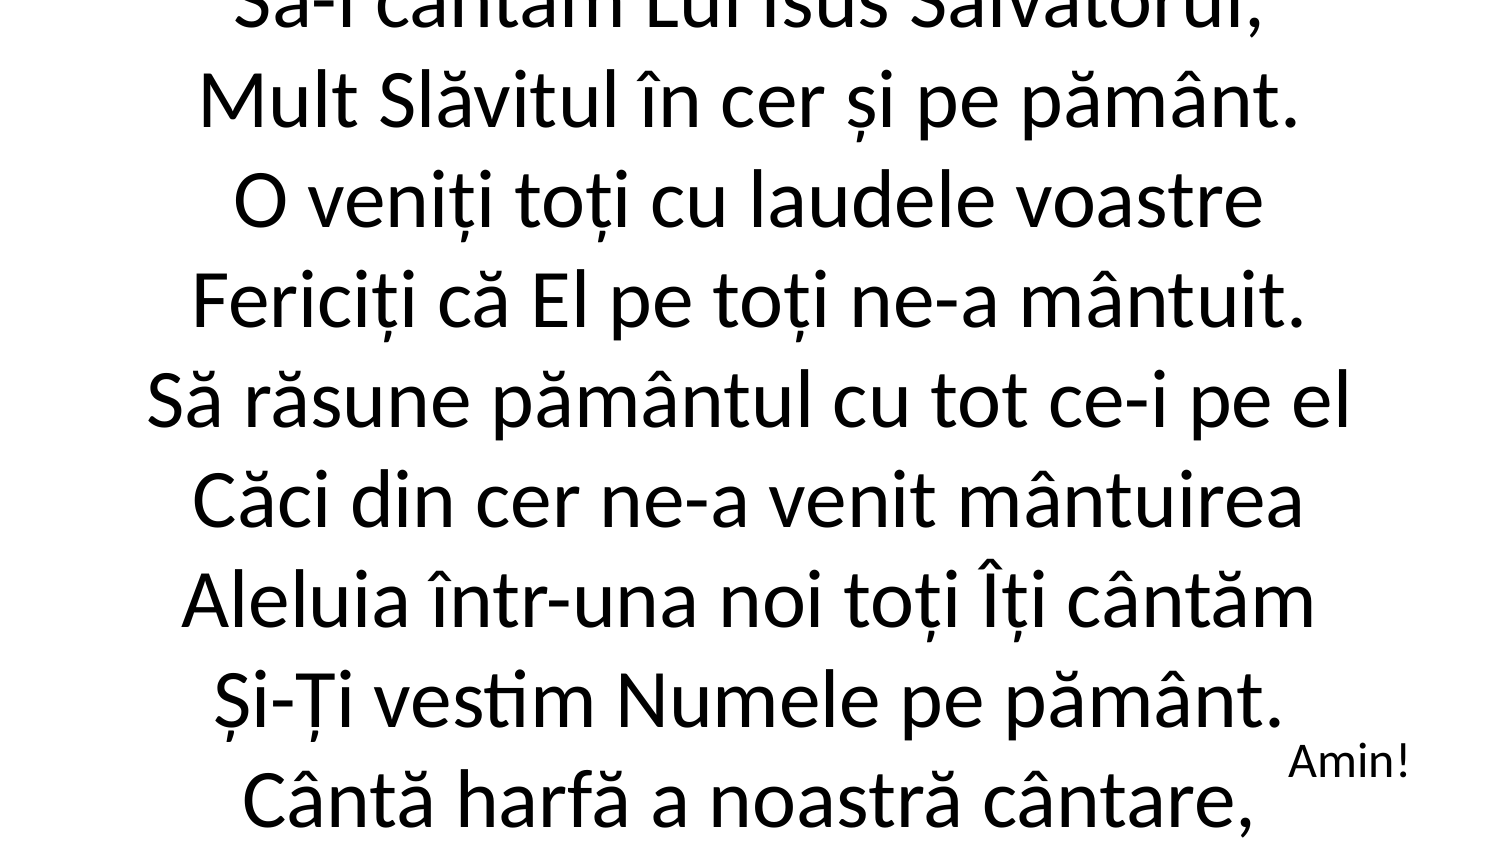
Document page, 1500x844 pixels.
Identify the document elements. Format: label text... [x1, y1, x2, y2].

text_box Amin! [1273, 674, 1427, 795]
text_box (Corul creștinilor eliberați) Tot mai sus se înalță cântarea mea; Ea străbate văzduhul albastru Preamărind și slăvind mântuirea Ce prin Domnul Isus s-a coborât. Să-i cântăm Lui Isus Salvatorul, Mult Slăvitul în cer și pe pământ. O veniți toți cu laudele voastre Fericiți că El pe toți ne-a mântuit. Să răsune pământul cu tot ce-i pe el Căci din cer ne-a venit mântuirea Aleluia într-una noi toți Îți cântăm Și-Ți vestim Numele pe pământ. Cântă harfă a noastră cântare, Nu-nceta să vestești tot mereu Dragostea ce pe toți ne cuprinde Și ne duce spre limanul de sus Unde-am fi tot mereu cu Isus Unde-am fi tot mereu cu Isus, Tot mereu cu Isus... [131, 0, 1369, 844]
